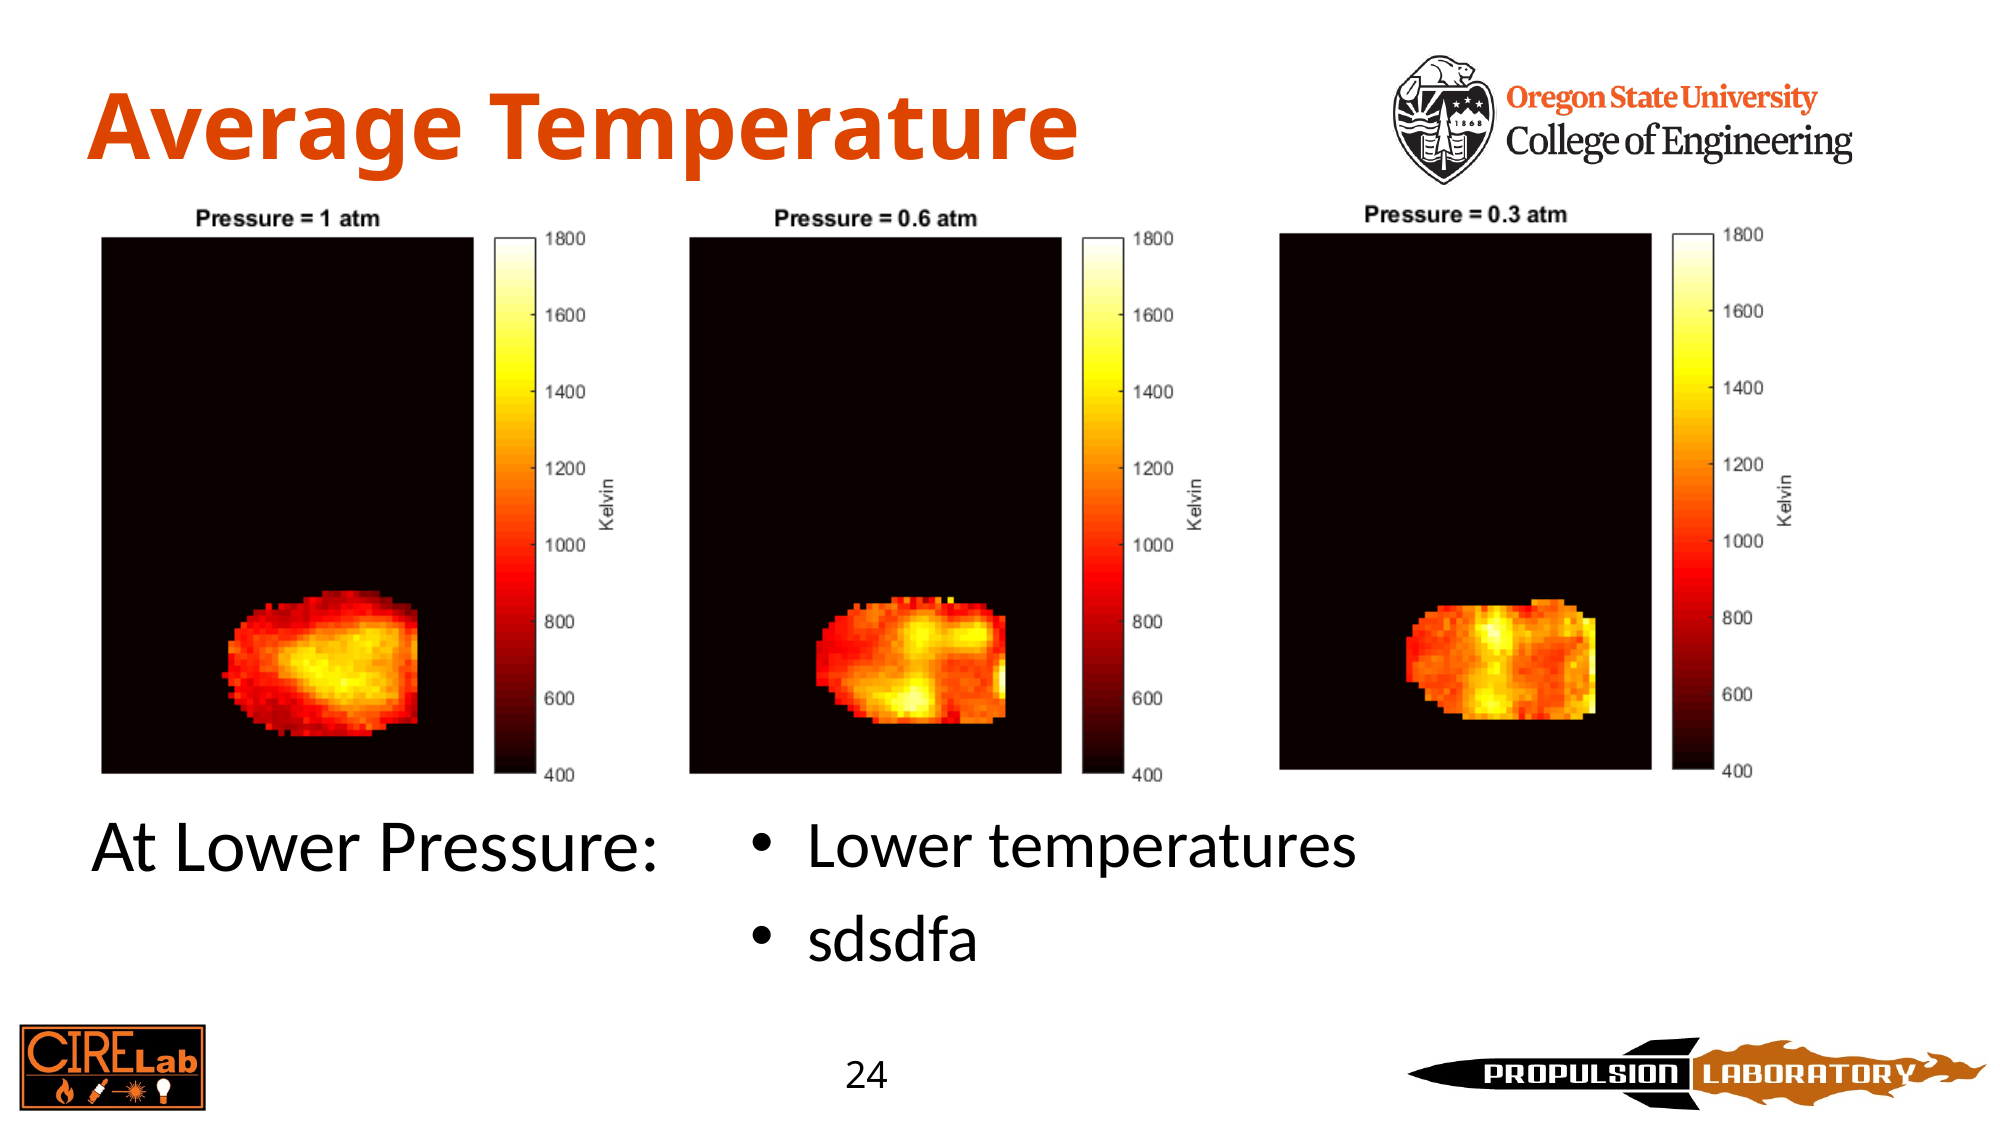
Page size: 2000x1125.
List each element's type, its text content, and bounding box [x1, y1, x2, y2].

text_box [73, 789, 1625, 1025]
footer 24 [549, 1043, 1183, 1104]
picture [86, 189, 624, 789]
title Average Temperature [72, 60, 1379, 256]
picture [1401, 1034, 1990, 1112]
picture [19, 1024, 206, 1111]
picture [1267, 185, 1805, 786]
picture [677, 189, 1214, 786]
